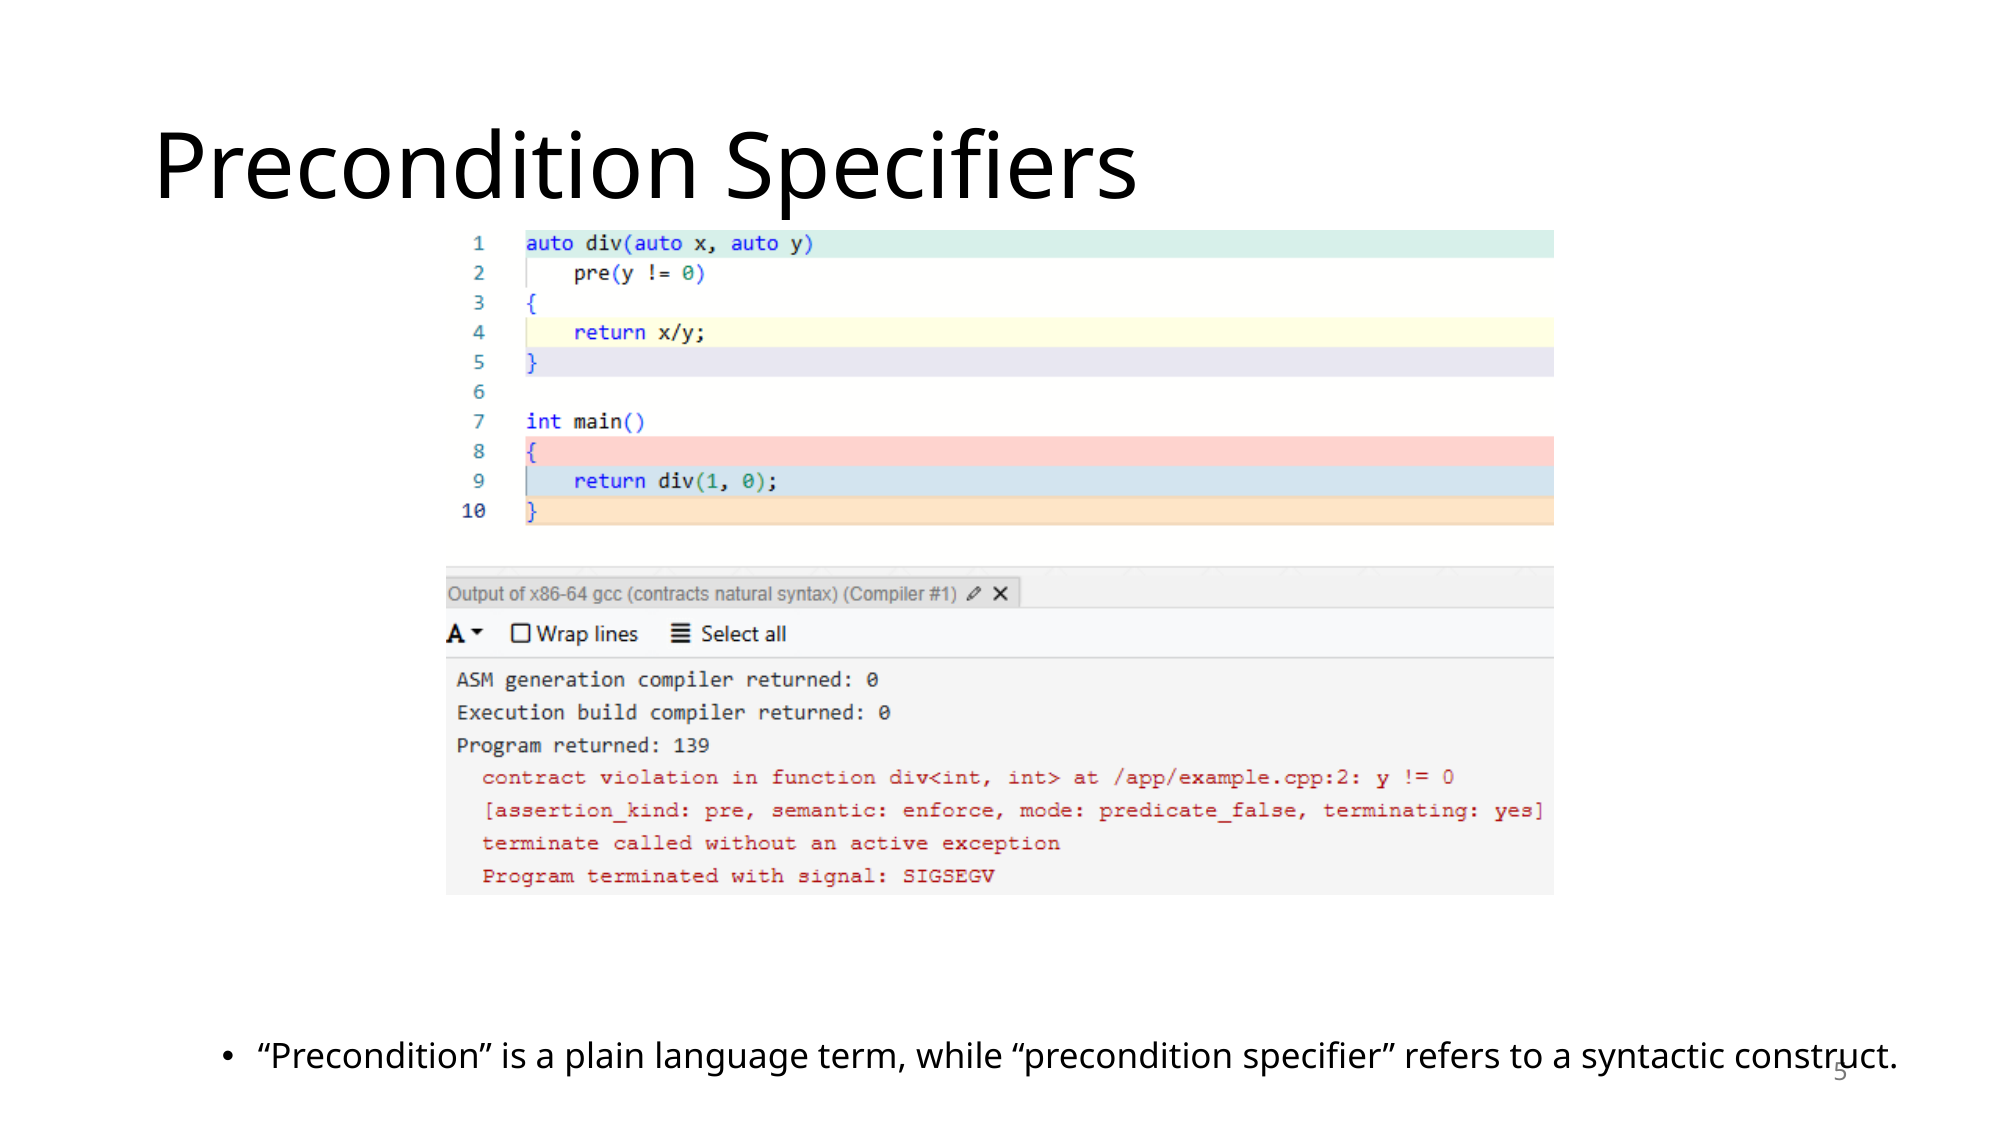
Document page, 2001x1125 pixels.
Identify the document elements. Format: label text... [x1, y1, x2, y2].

slide_number 5 [1412, 1042, 1863, 1103]
title Precondition Specifiers [137, 59, 1863, 278]
picture [446, 229, 1554, 895]
list “Precondition” is a plain language term, while “precondition specifier” refers to a syntactic construct. [206, 941, 1932, 1110]
